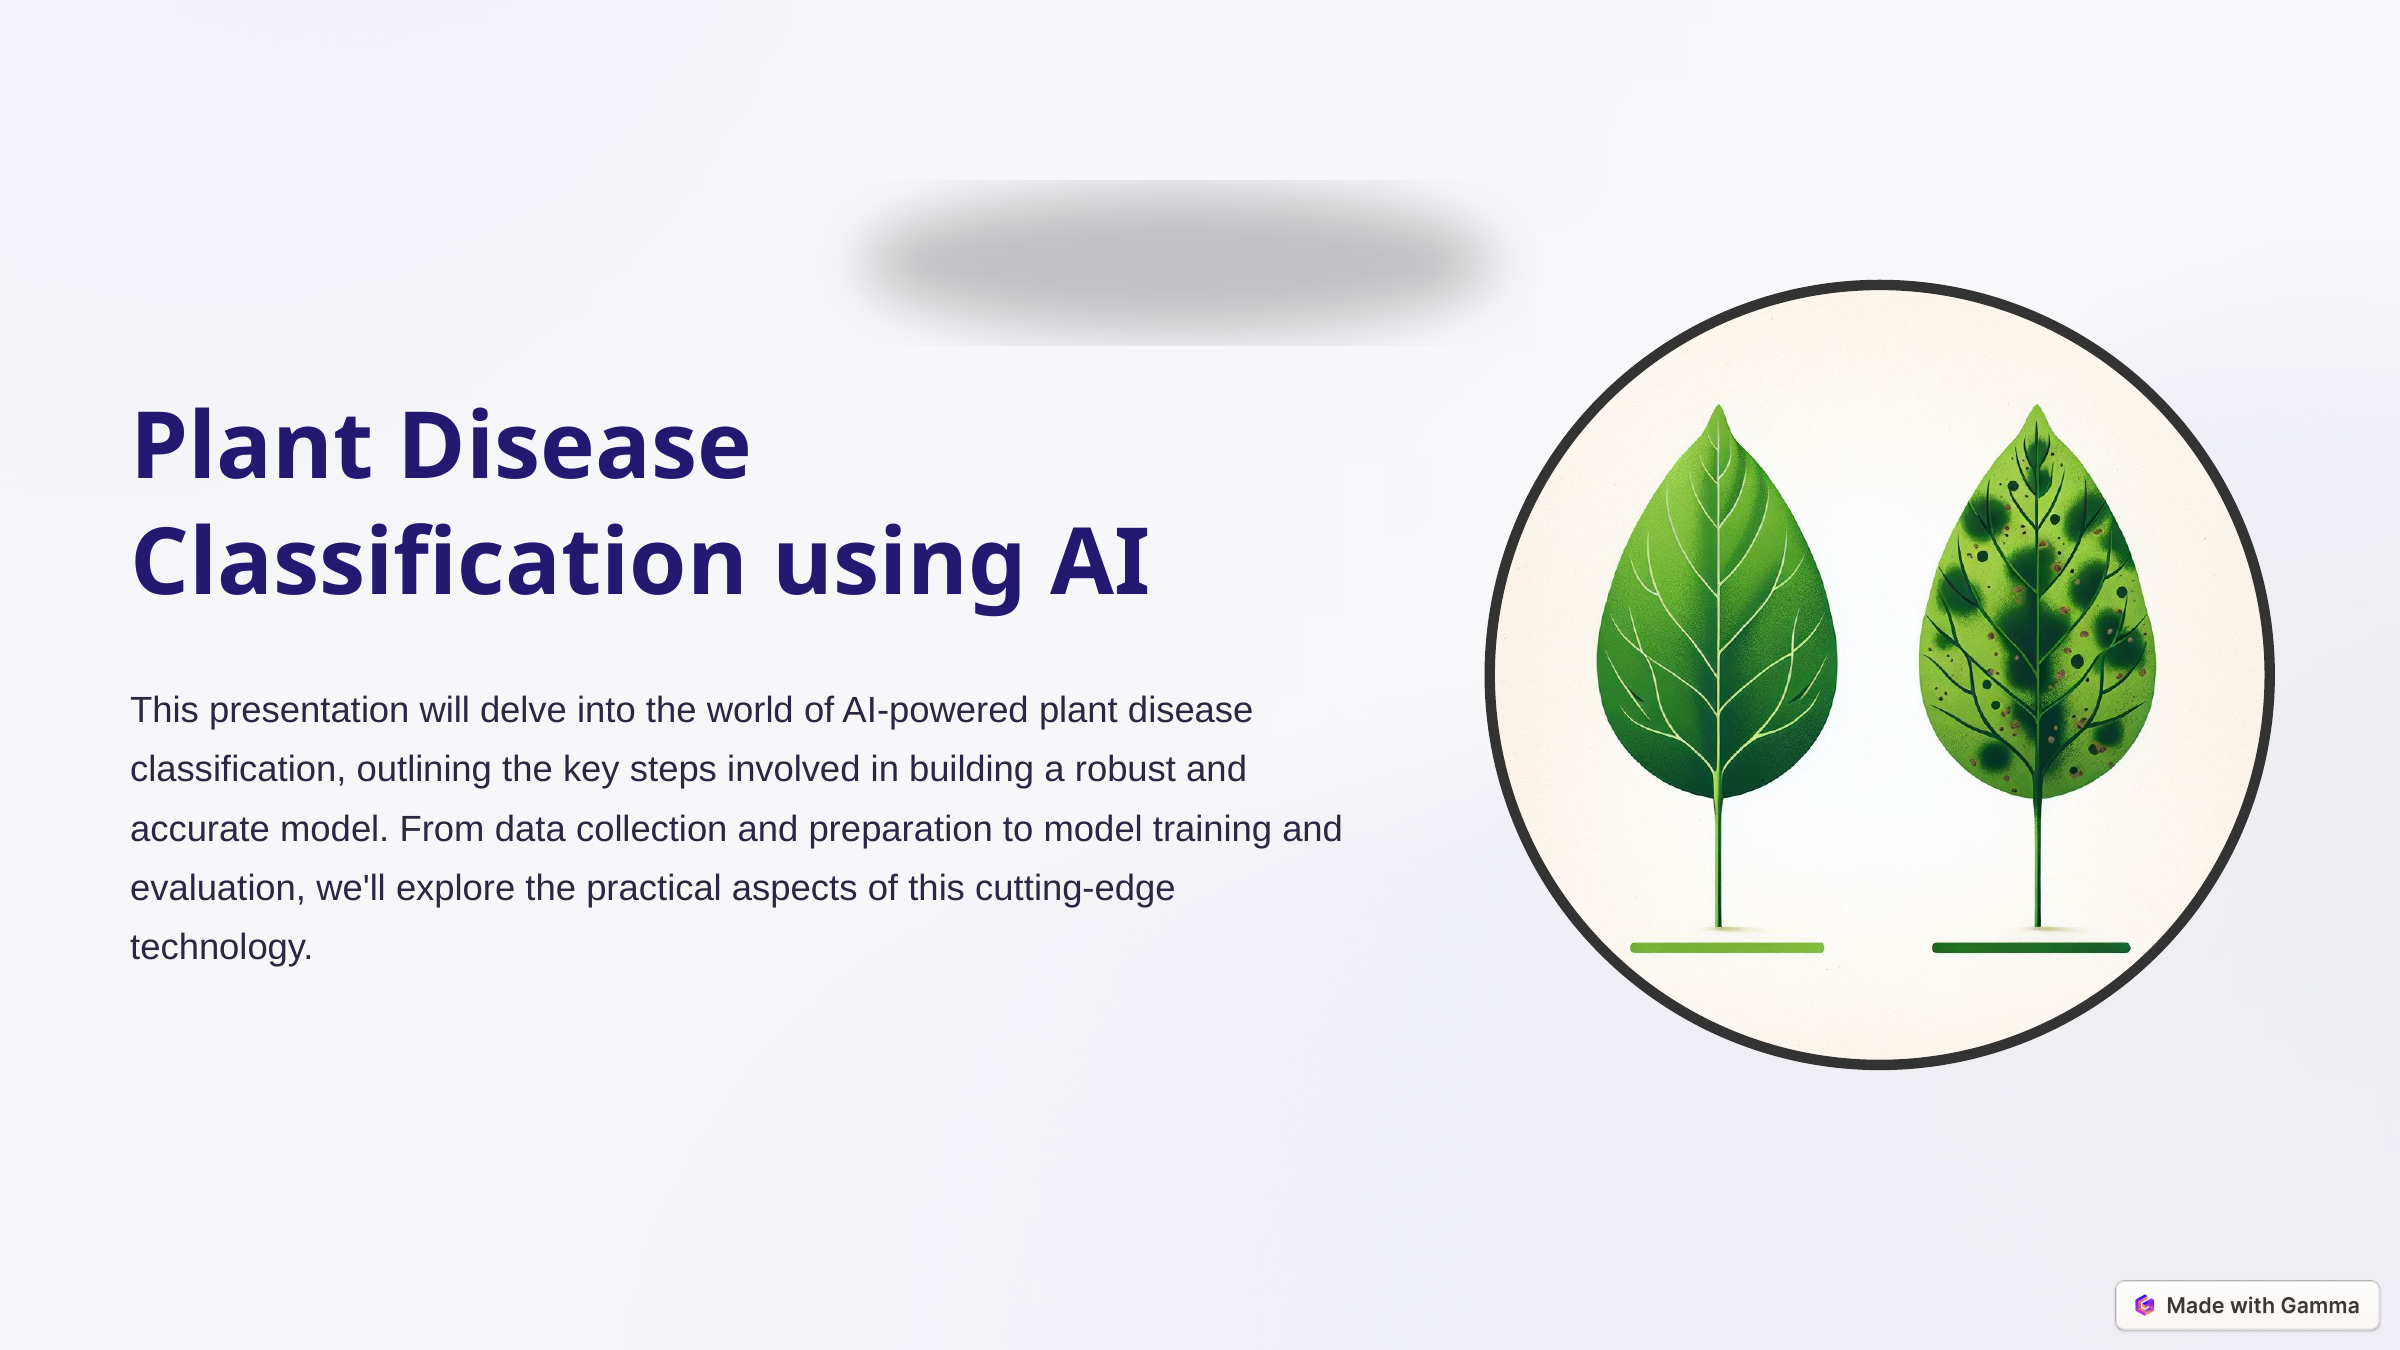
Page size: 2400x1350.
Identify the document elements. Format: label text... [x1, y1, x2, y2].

text_box This presentation will delve into the world of AI-powered plant disease classification, outlining the key steps involved in building a robust and accurate model. From data collection and preparation to model training and evaluation, we'll explore the practical aspects of this cutting-edge technology. [130, 670, 1370, 968]
text_box Plant Disease Classification using AI [130, 381, 1370, 615]
picture [1489, 284, 2270, 1065]
picture [2106, 1271, 2389, 1339]
